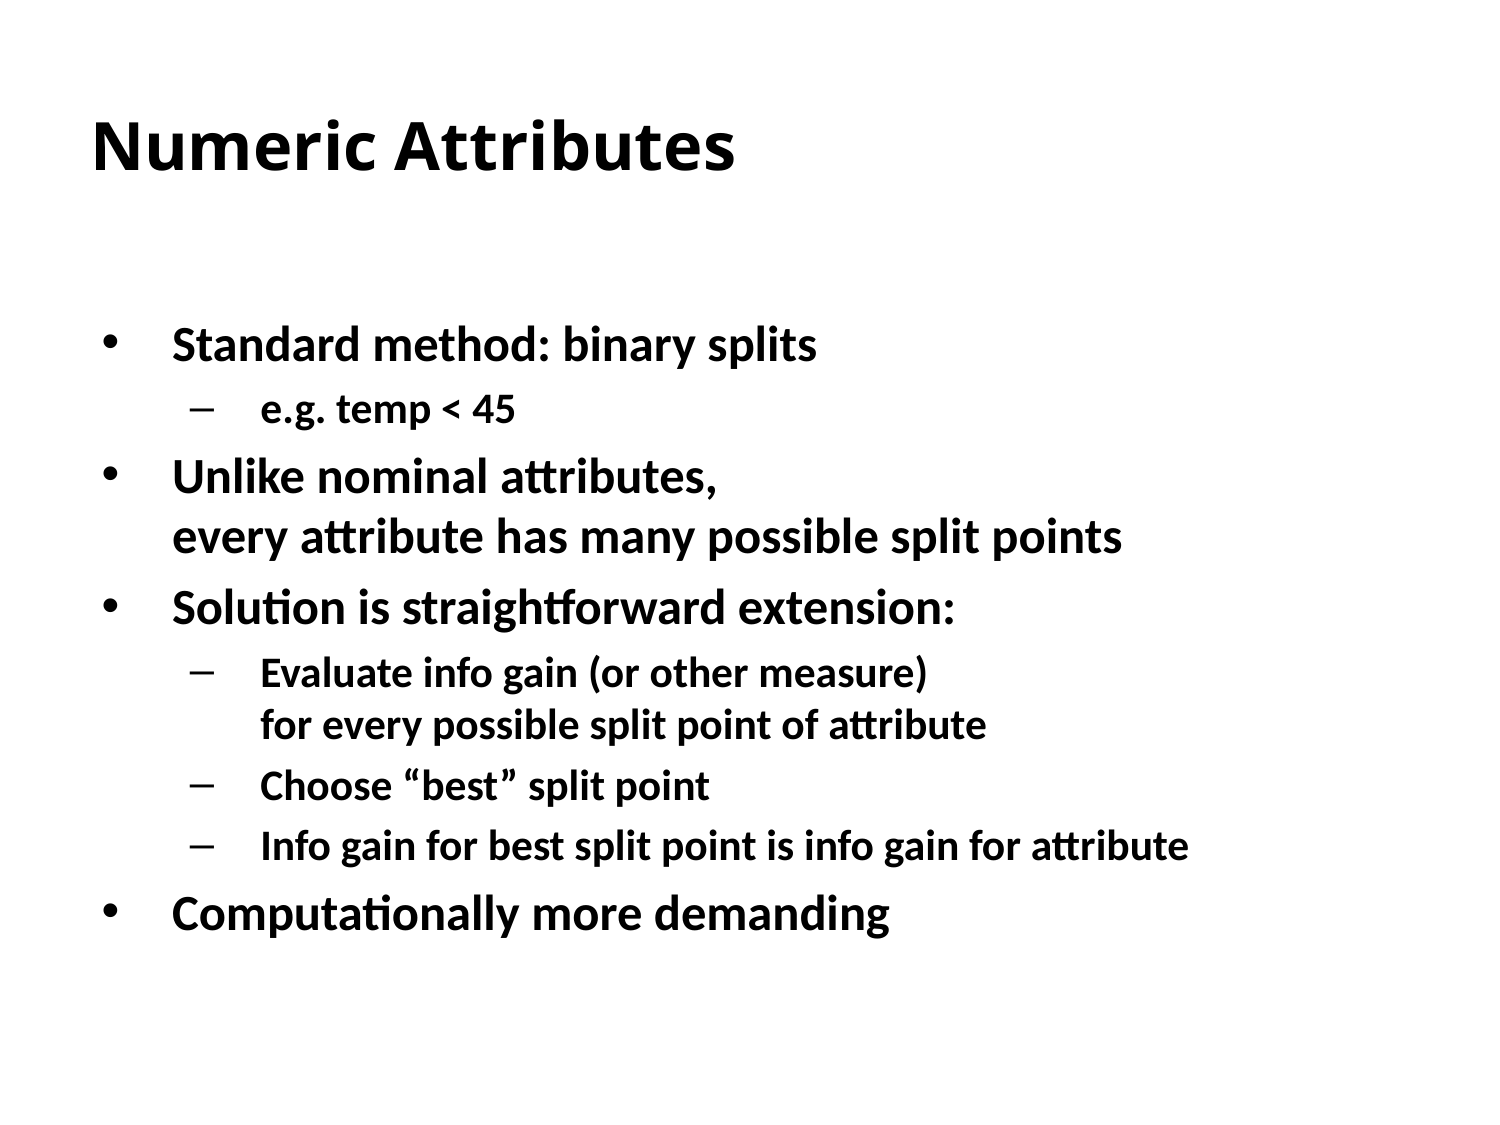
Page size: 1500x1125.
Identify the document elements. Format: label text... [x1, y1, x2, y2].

list Standard method: binary splits e.g. temp < 45 Unlike nominal attributes, every attribute has many possible split points Solution is straightforward extension: Evaluate info gain (or other measure) for every possible split point of attribute Choose “best” split point Info gain for best split point is info gain for attribute Computationally more demanding [86, 303, 1363, 950]
title Numeric Attributes [75, 87, 925, 200]
